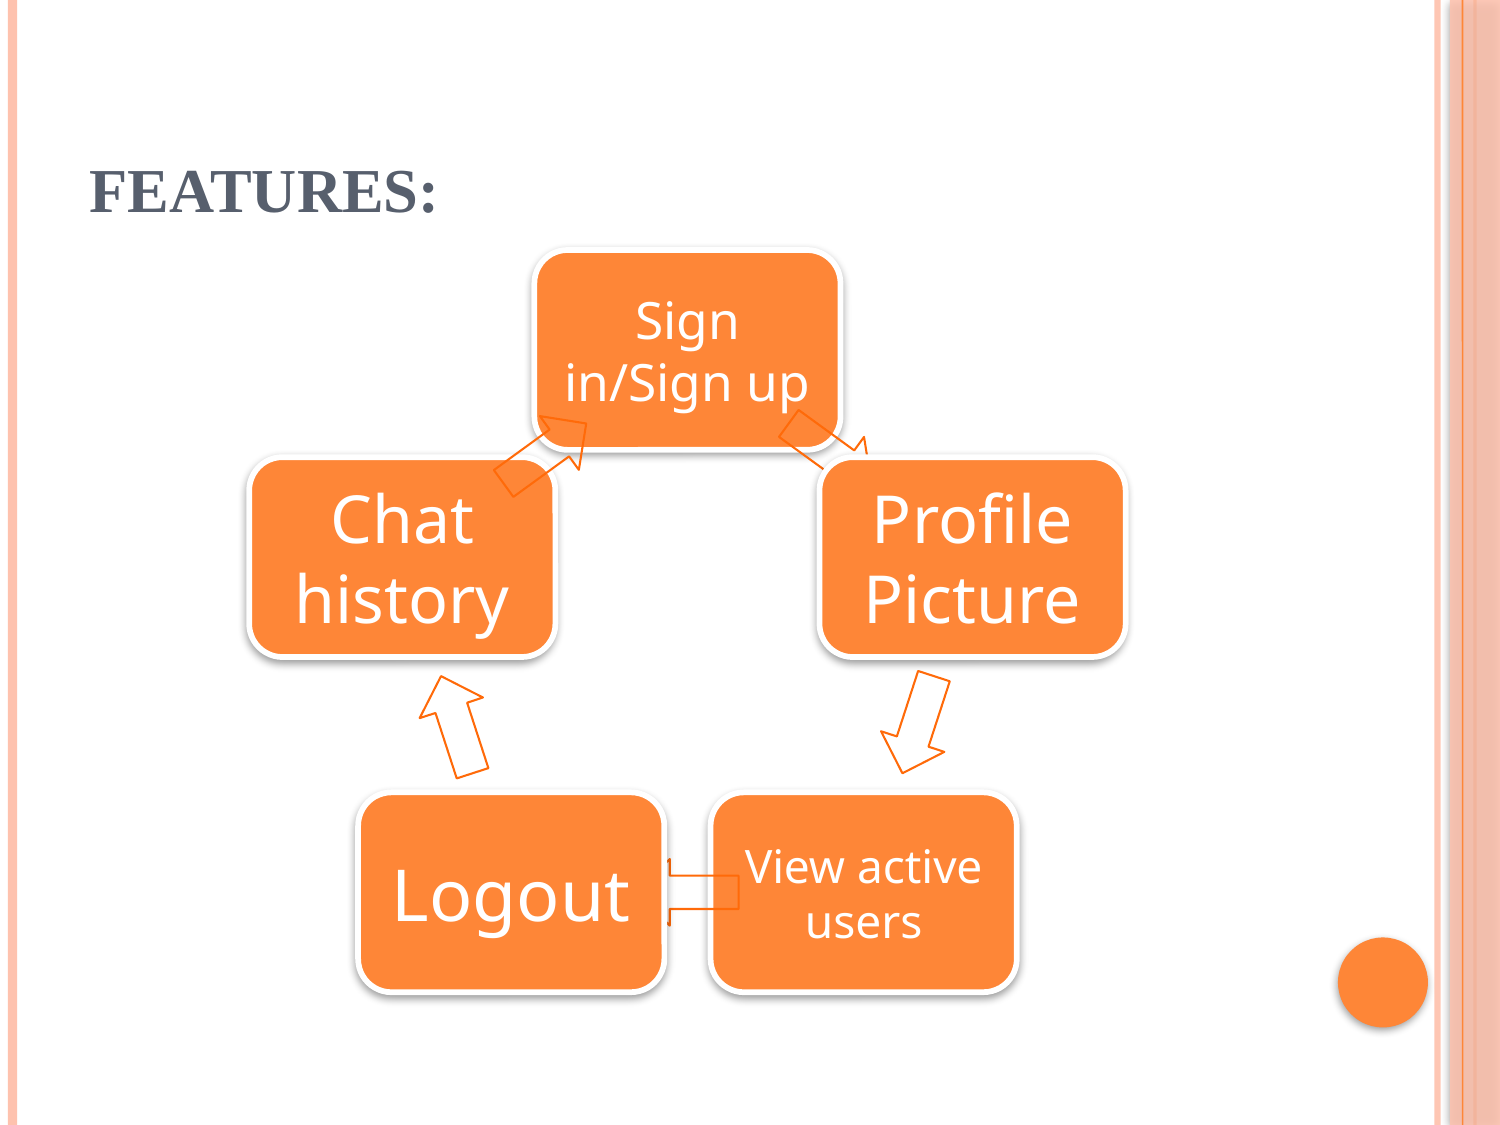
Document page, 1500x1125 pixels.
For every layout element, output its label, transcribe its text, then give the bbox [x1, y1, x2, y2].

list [74, 249, 1301, 1050]
title Features: [75, 45, 1300, 233]
